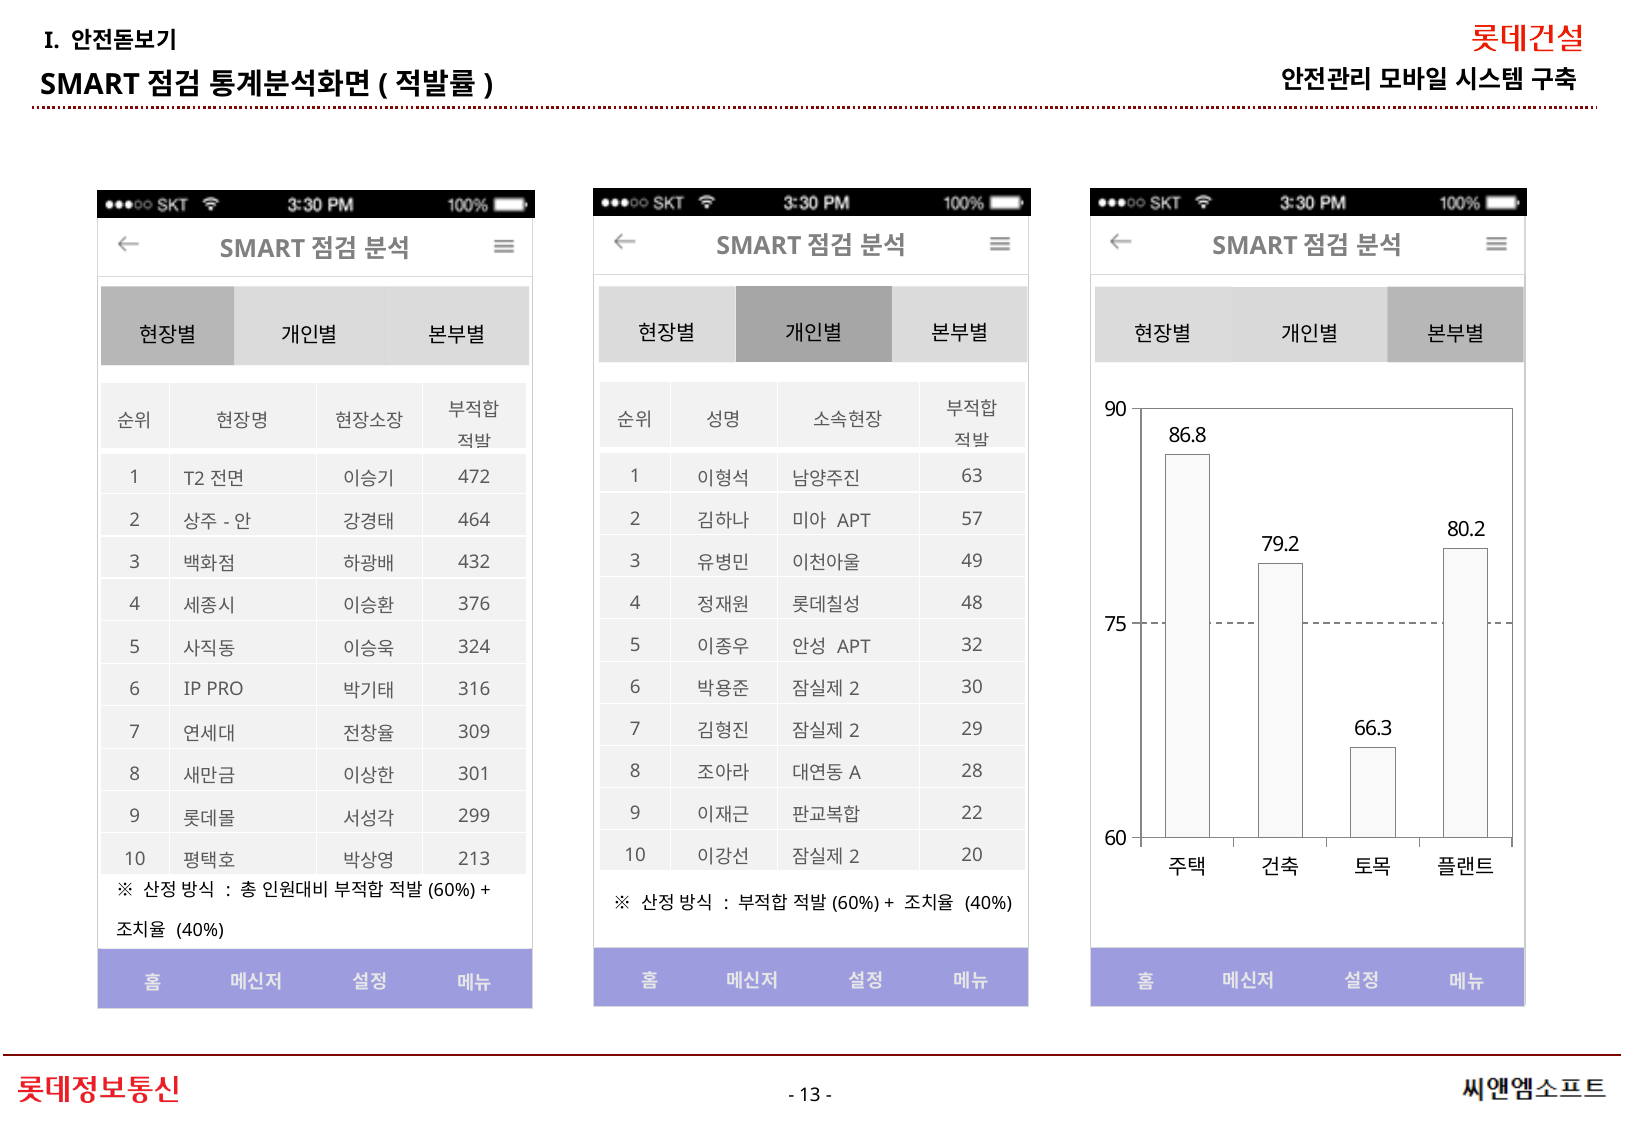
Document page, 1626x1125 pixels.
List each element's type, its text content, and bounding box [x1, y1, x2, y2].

picture [1089, 188, 1527, 216]
picture [1471, 23, 1582, 52]
picture [18, 1076, 178, 1103]
picture [593, 188, 1031, 216]
picture [487, 233, 520, 261]
picture [1459, 1071, 1613, 1107]
picture [602, 227, 644, 255]
picture [1098, 227, 1140, 255]
text_box I. 안전돋보기 [44, 21, 577, 54]
picture [97, 190, 535, 219]
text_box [97, 948, 533, 1009]
text_box SMART점검 통계분석화면(적발률) [40, 64, 700, 101]
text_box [1089, 947, 1526, 1007]
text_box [1089, 223, 1526, 947]
picture [983, 231, 1016, 259]
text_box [593, 223, 1030, 946]
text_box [97, 225, 534, 949]
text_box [593, 946, 1030, 1007]
picture [1479, 231, 1512, 259]
picture [106, 229, 148, 257]
chart [1095, 384, 1521, 891]
